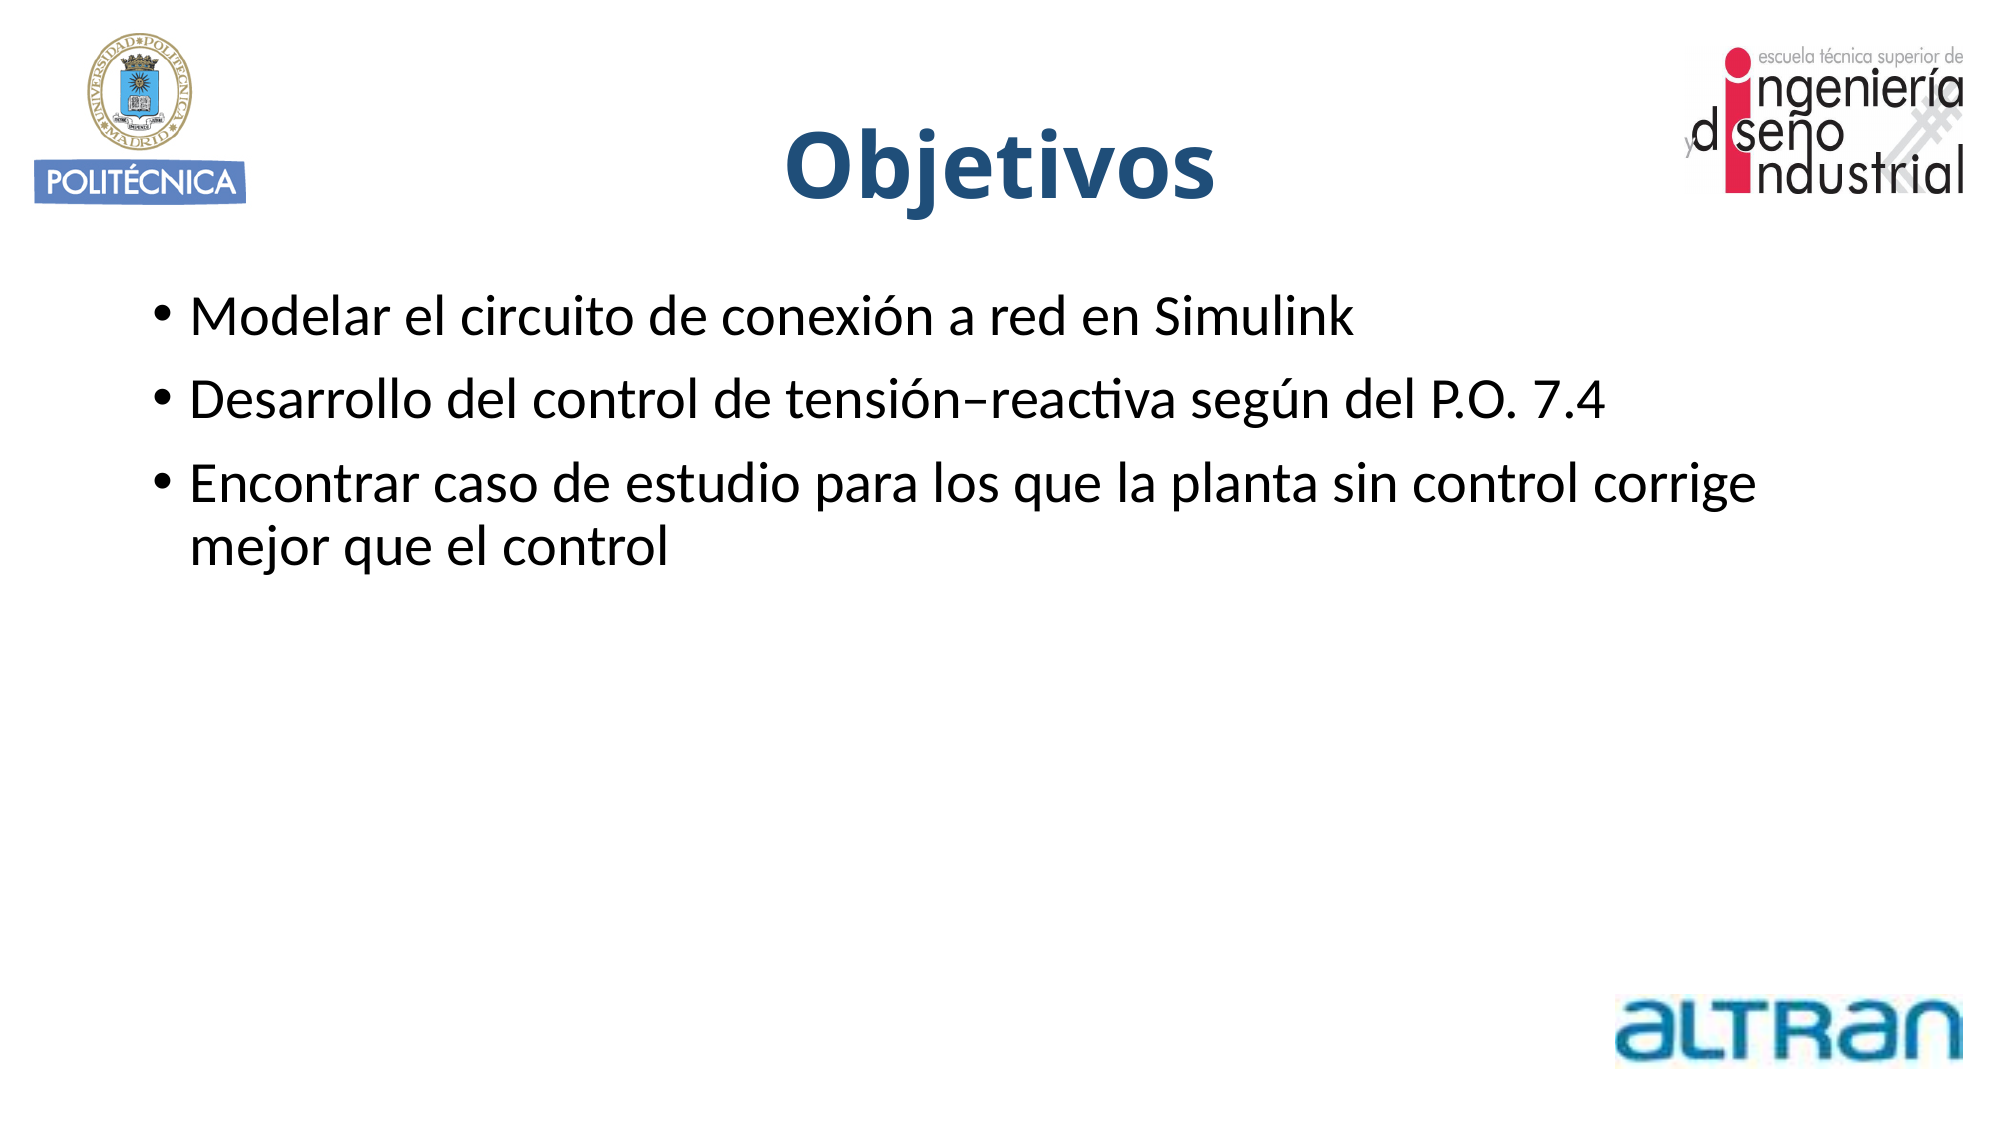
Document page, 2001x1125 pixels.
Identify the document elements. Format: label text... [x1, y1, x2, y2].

picture [23, 21, 256, 216]
title Objetivos [137, 59, 1863, 277]
list Modelar el circuito de conexión a red en Simulink Desarrollo del control de tensión–reactiva según del P.O. 7.4 Encontrar caso de estudio para los que la planta sin control corrige mejor que el control [137, 277, 1863, 992]
picture [1684, 46, 1963, 194]
picture [1615, 994, 1963, 1069]
